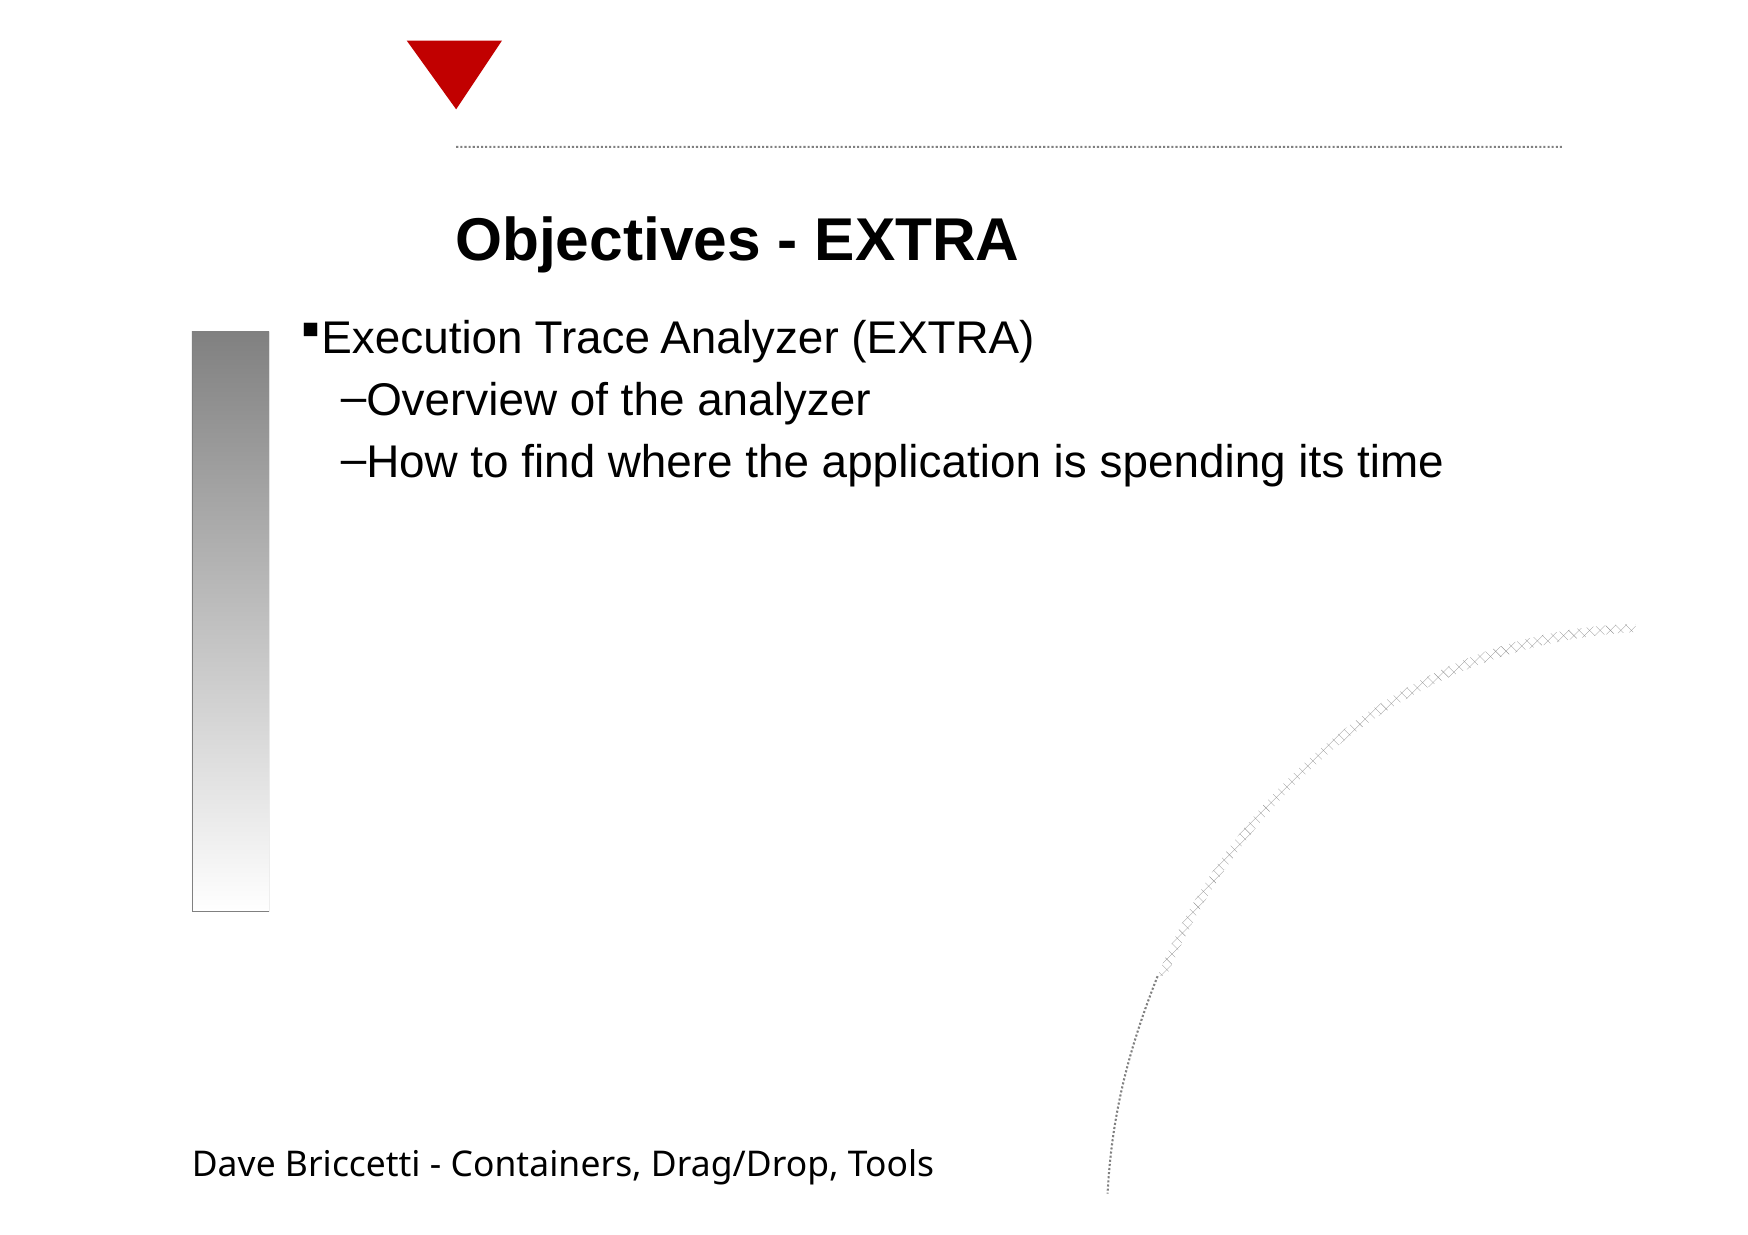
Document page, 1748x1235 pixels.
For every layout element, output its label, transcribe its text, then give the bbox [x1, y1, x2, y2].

text_box Execution Trace Analyzer (EXTRA) Overview of the analyzer How to find where the application is spending its time [300, 307, 1561, 487]
text_box [191, 331, 270, 912]
text_box Dave Briccetti - Containers, Drag/Drop, Tools [191, 1141, 1505, 1184]
text_box [406, 40, 503, 110]
text_box [1112, 976, 1158, 1141]
text_box [1157, 624, 1636, 977]
text_box Objectives - EXTRA [455, 200, 1568, 273]
